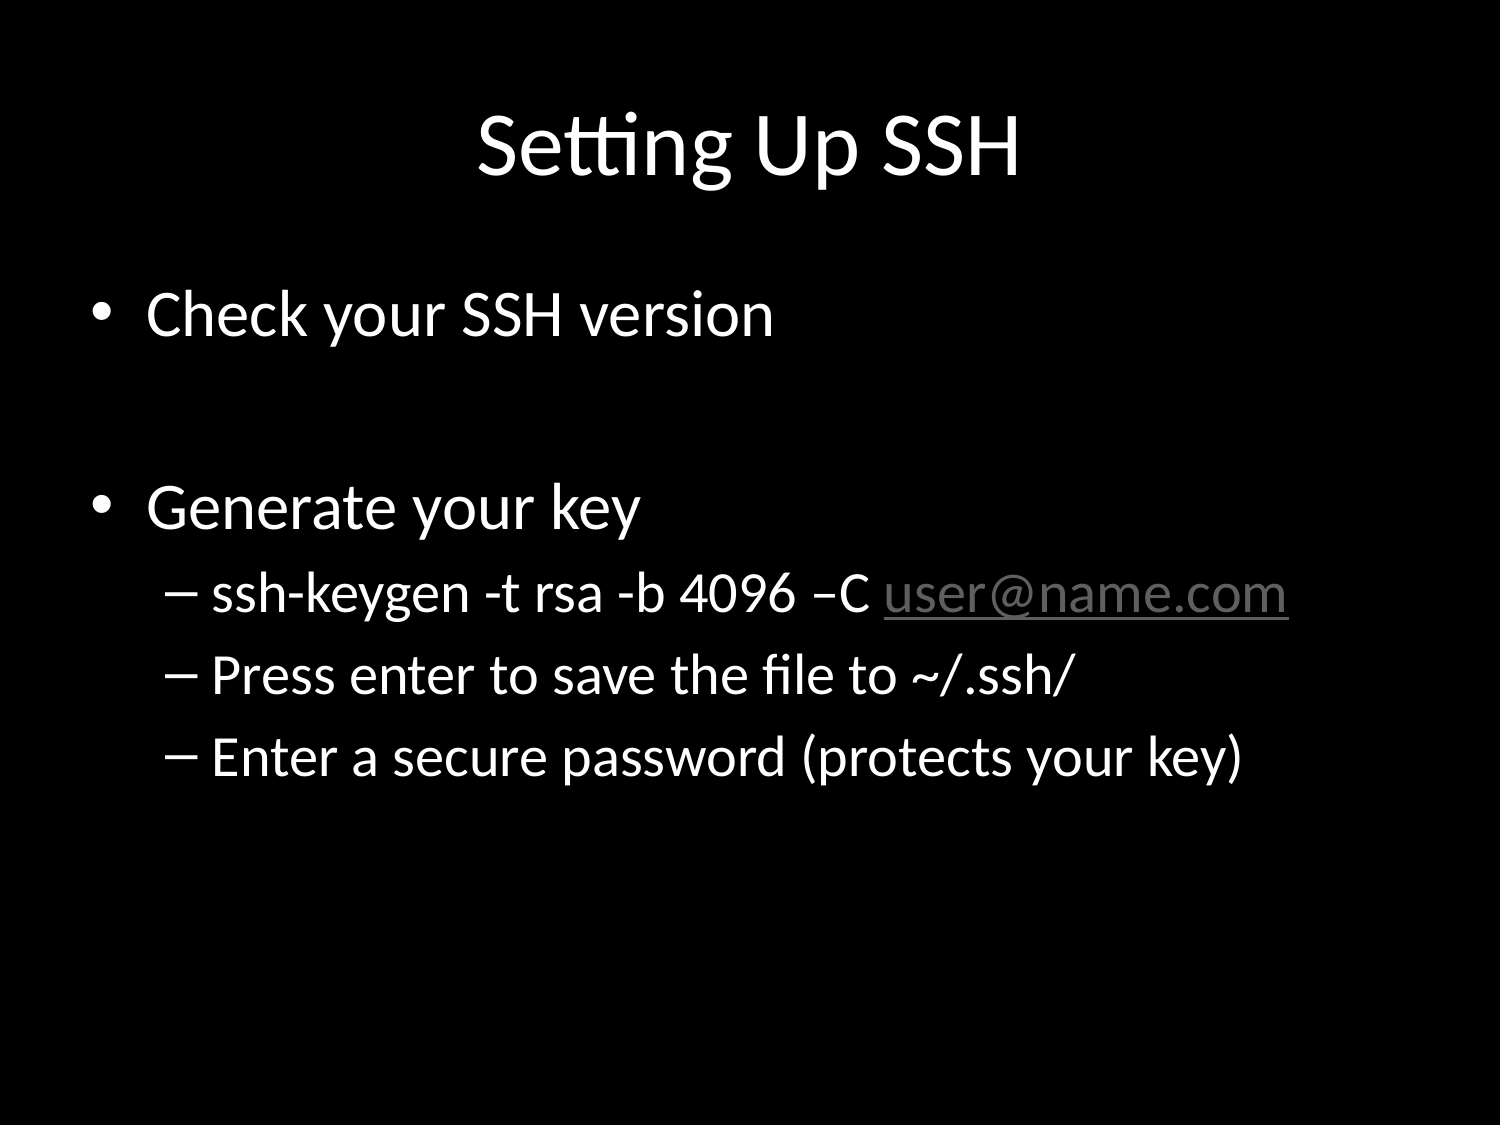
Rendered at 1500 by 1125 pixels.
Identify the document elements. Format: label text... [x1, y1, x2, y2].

title Setting Up SSH [75, 45, 1425, 233]
list Check your SSH version Generate your key ssh-keygen -t rsa -b 4096 –C user@name.com Press enter to save the file to ~/.ssh/ Enter a secure password (protects your key) [75, 262, 1425, 1005]
